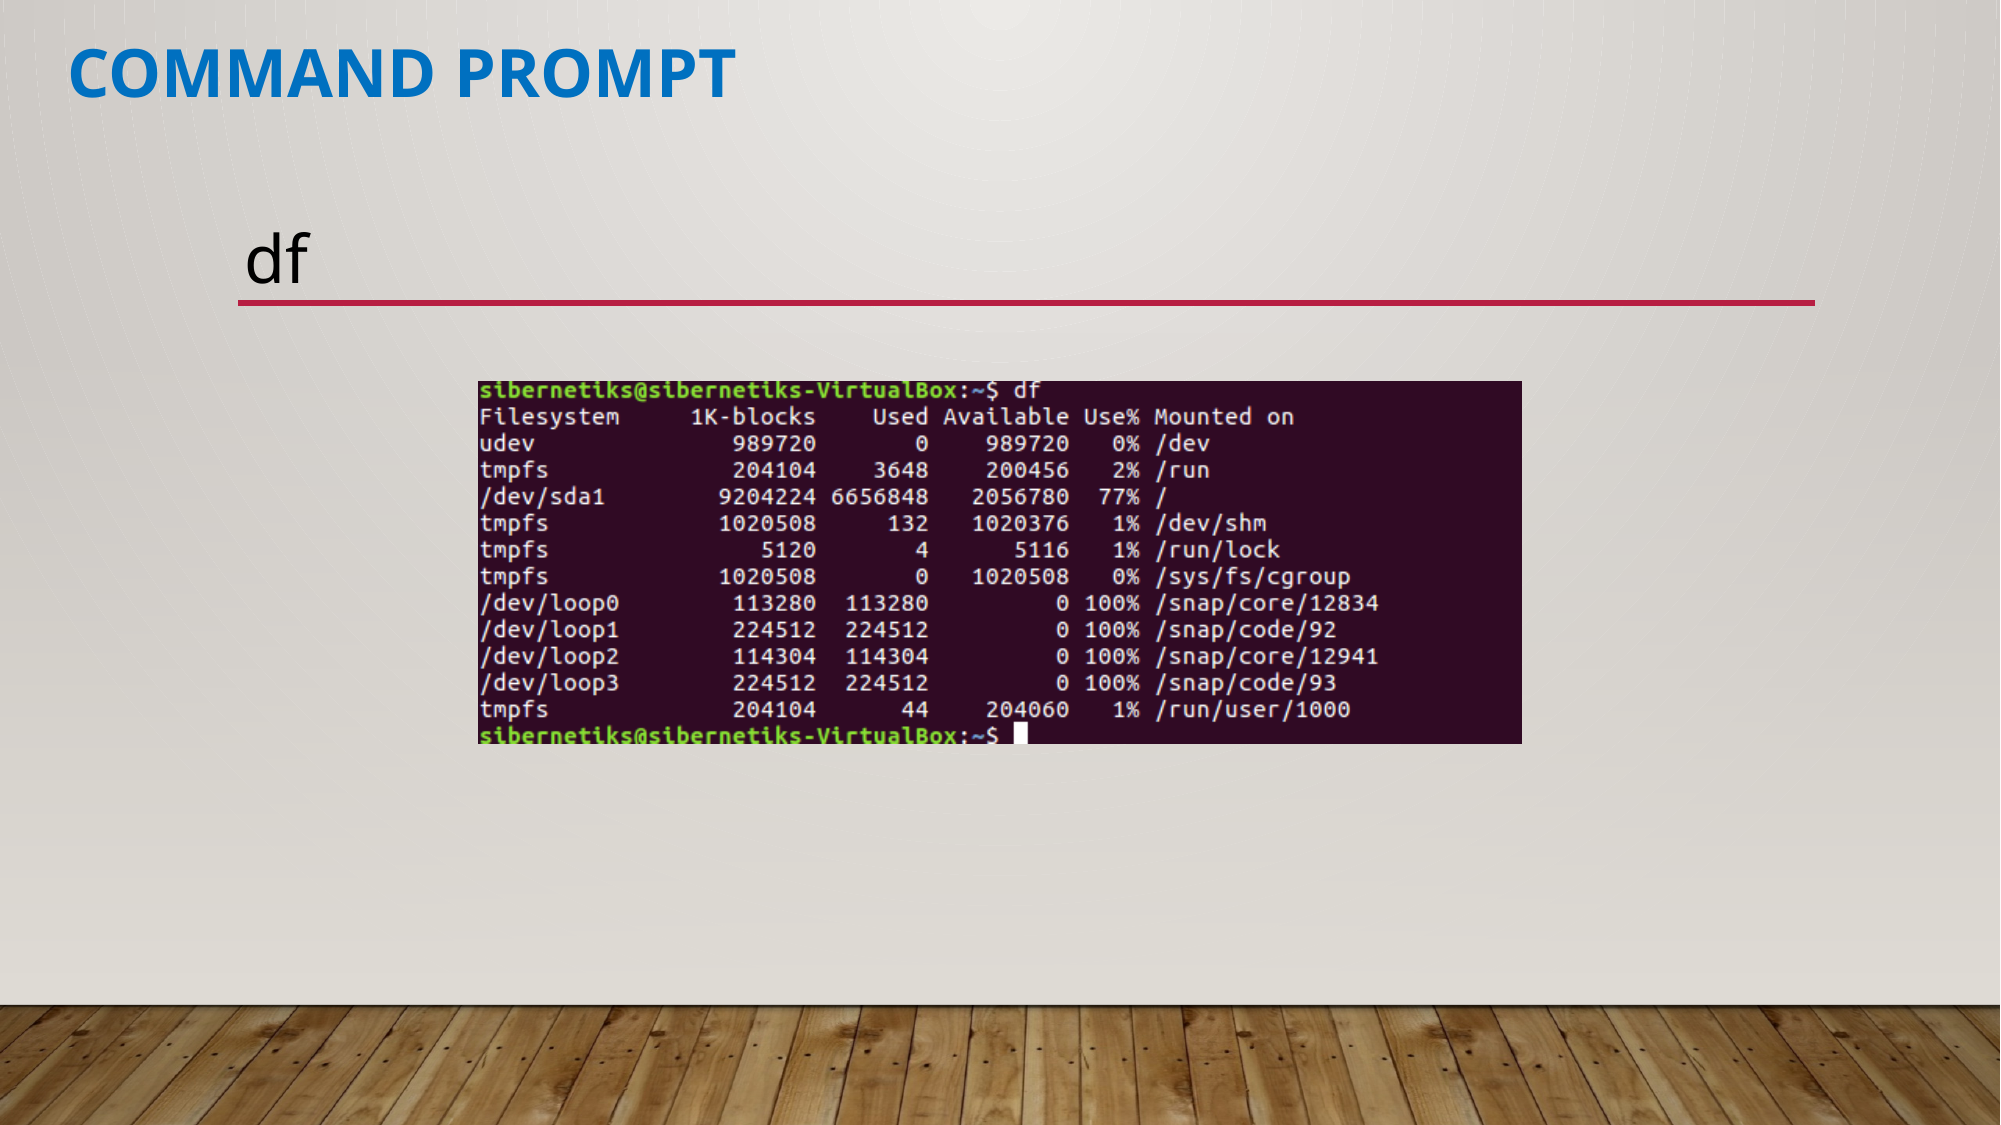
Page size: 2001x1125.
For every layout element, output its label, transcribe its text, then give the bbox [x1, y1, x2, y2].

title COMMAND PROMPT [52, 32, 1628, 205]
text_box df [212, 218, 1788, 391]
picture [0, 1005, 2000, 1125]
picture [477, 380, 1523, 744]
